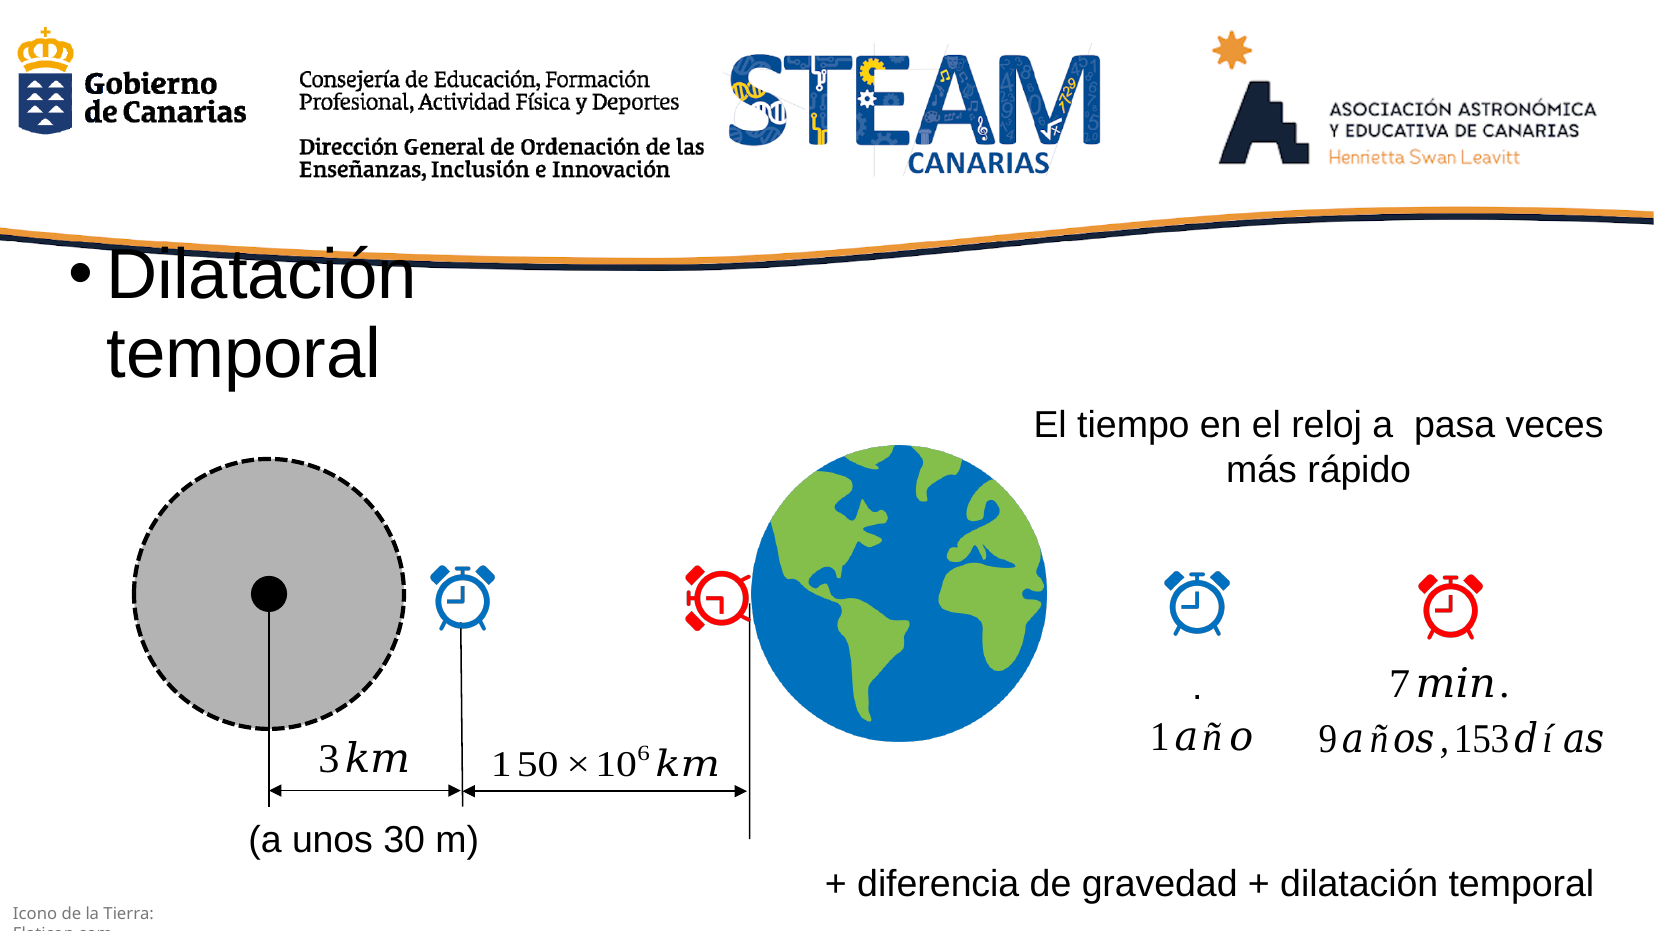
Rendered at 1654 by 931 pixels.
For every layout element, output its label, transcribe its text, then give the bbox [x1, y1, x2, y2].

picture [0, 0, 1654, 931]
text_box (a unos 30 m) [233, 807, 495, 868]
subtitle Dilatación temporal [68, 297, 704, 405]
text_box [133, 458, 405, 730]
text_box Icono de la Tierra: Flaticon.com [0, 895, 251, 931]
